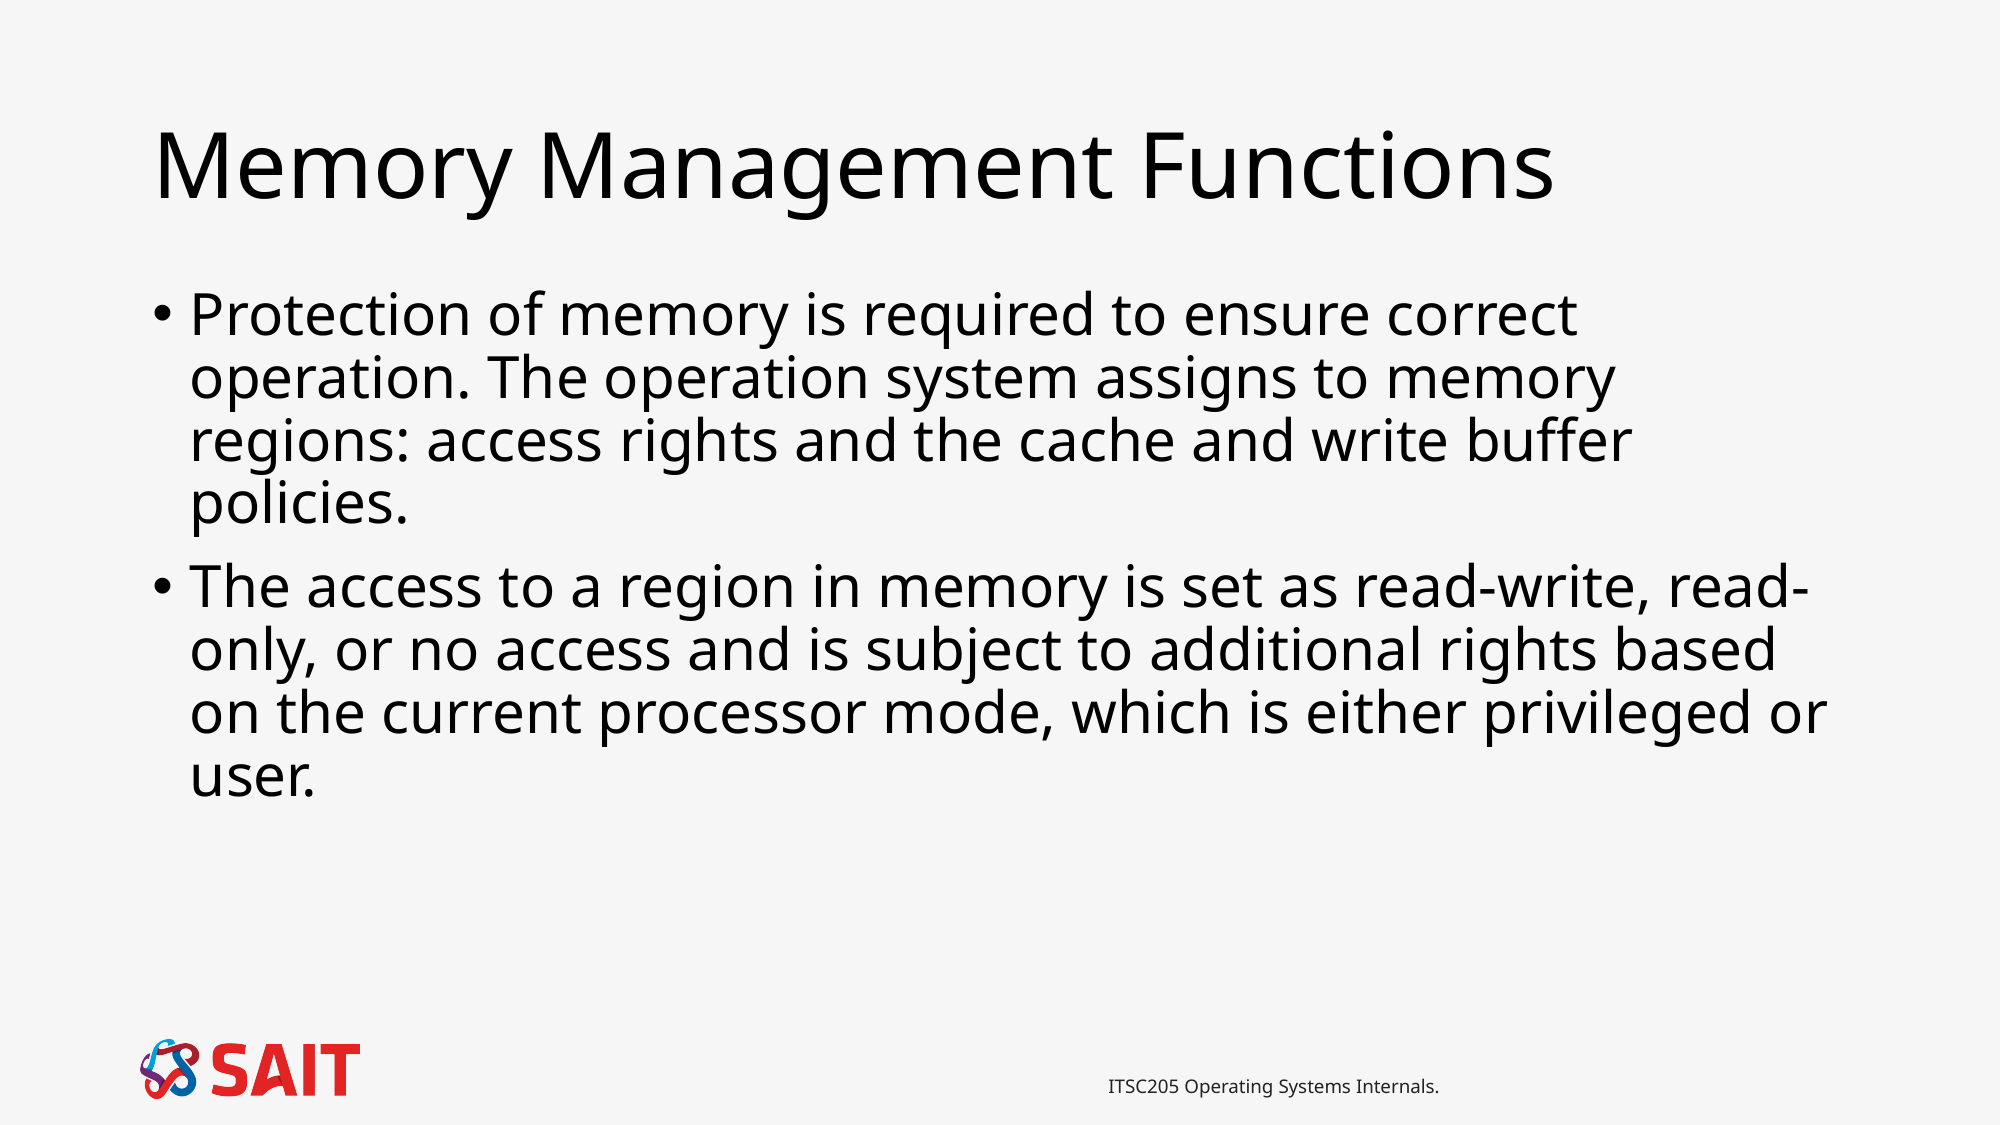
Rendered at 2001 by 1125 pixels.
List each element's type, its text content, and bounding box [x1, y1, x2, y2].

footer ITSC205 Operating Systems Internals. [858, 1048, 1690, 1109]
list Protection of memory is required to ensure correct operation. The operation system assigns to memory regions: access rights and the cache and write buffer policies. The access to a region in memory is set as read-write, read-only, or no access and is subject to additional rights based on the current processor mode, which is either privileged or user. [137, 277, 1863, 992]
picture [114, 1013, 386, 1125]
title Memory Management Functions [137, 59, 1863, 277]
